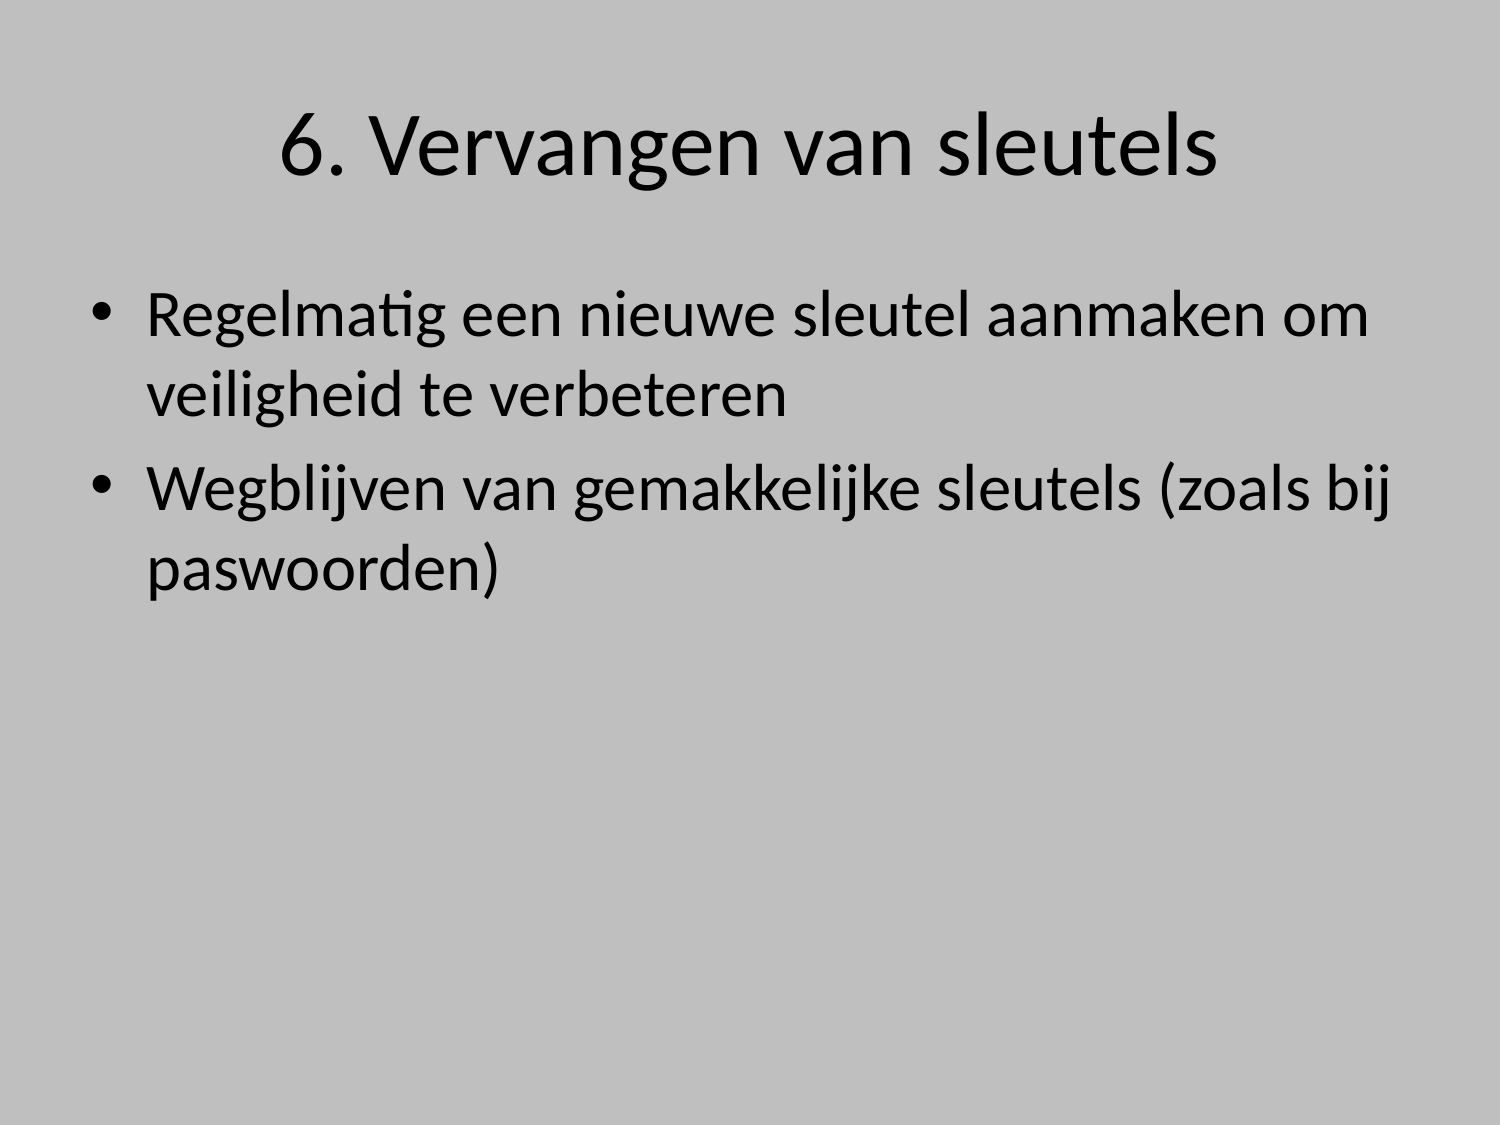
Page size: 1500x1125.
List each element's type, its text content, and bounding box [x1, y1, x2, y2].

list Regelmatig een nieuwe sleutel aanmaken om veiligheid te verbeteren Wegblijven van gemakkelijke sleutels (zoals bij paswoorden) [75, 262, 1425, 1005]
title 6. Vervangen van sleutels [75, 45, 1425, 233]
